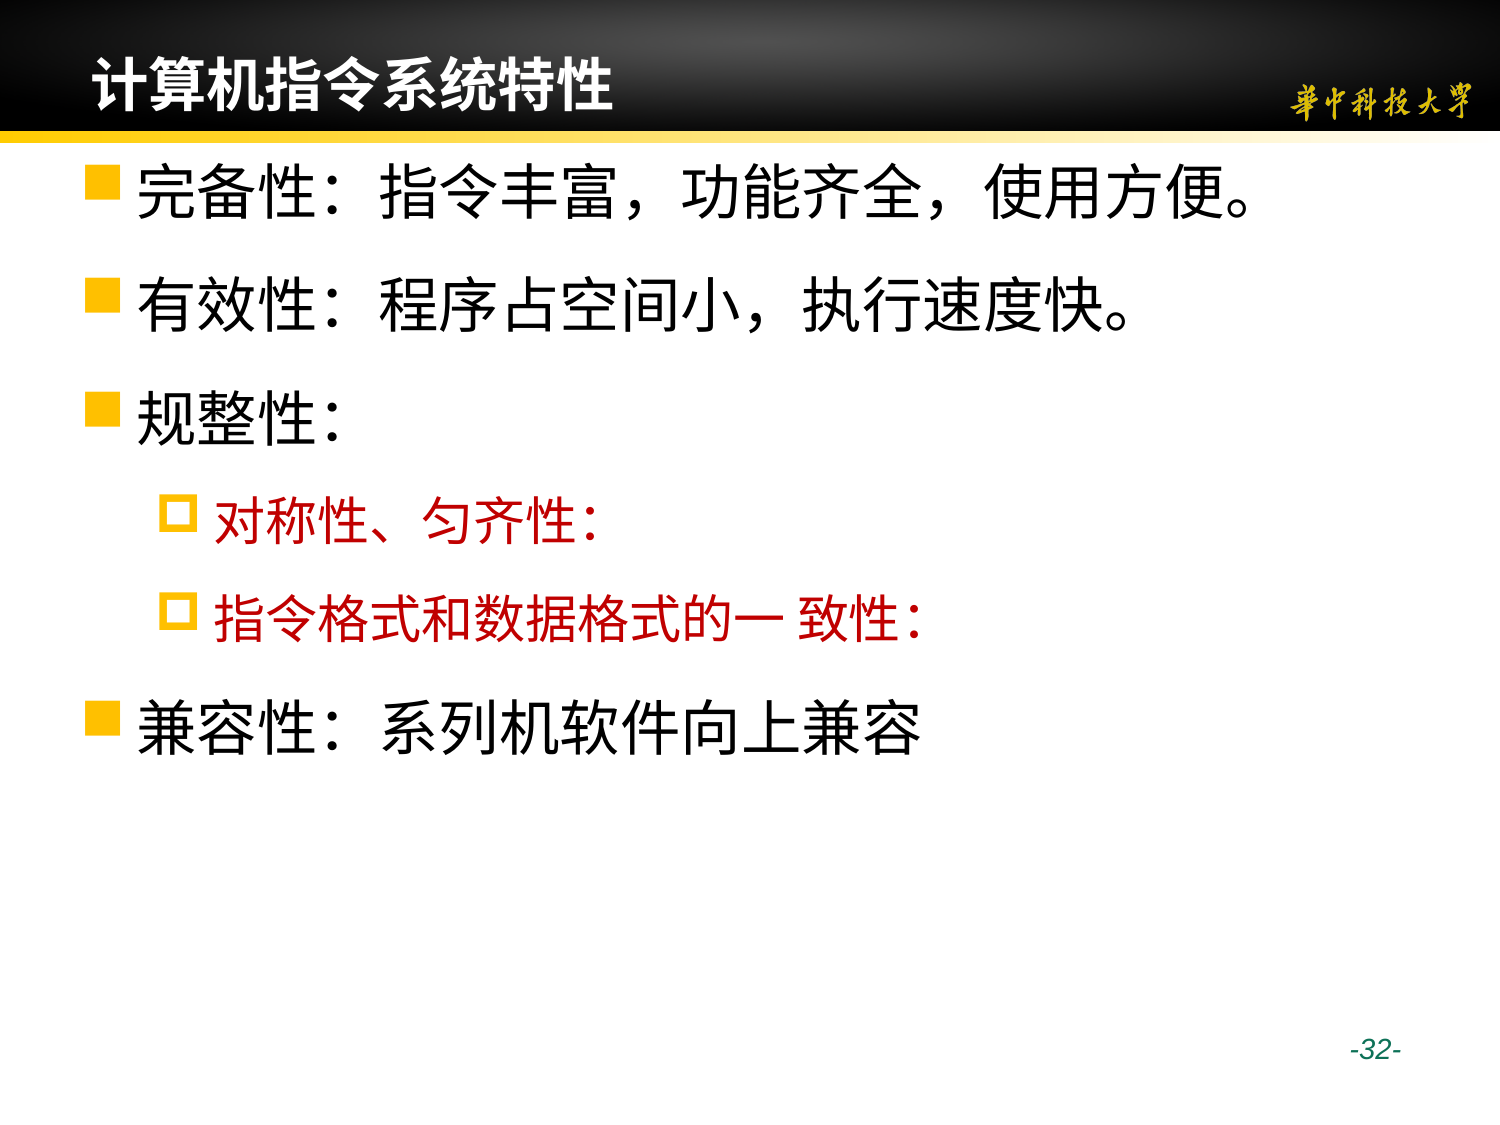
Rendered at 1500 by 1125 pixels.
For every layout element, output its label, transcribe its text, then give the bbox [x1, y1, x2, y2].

table_cell [650, 131, 655, 143]
slide_number -32- [1257, 1023, 1425, 1102]
picture [0, 0, 1500, 131]
title 计算机指令系统特性 [74, 34, 1426, 131]
list 完备性：指令丰富，功能齐全，使用方便。 有效性：程序占空间小，执行速度快。 规整性： 对称性、匀齐性： 指令格式和数据格式的一 致性： 兼容性：系列机软件向上兼容 [64, 160, 1414, 988]
table_cell [562, 131, 567, 143]
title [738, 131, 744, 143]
